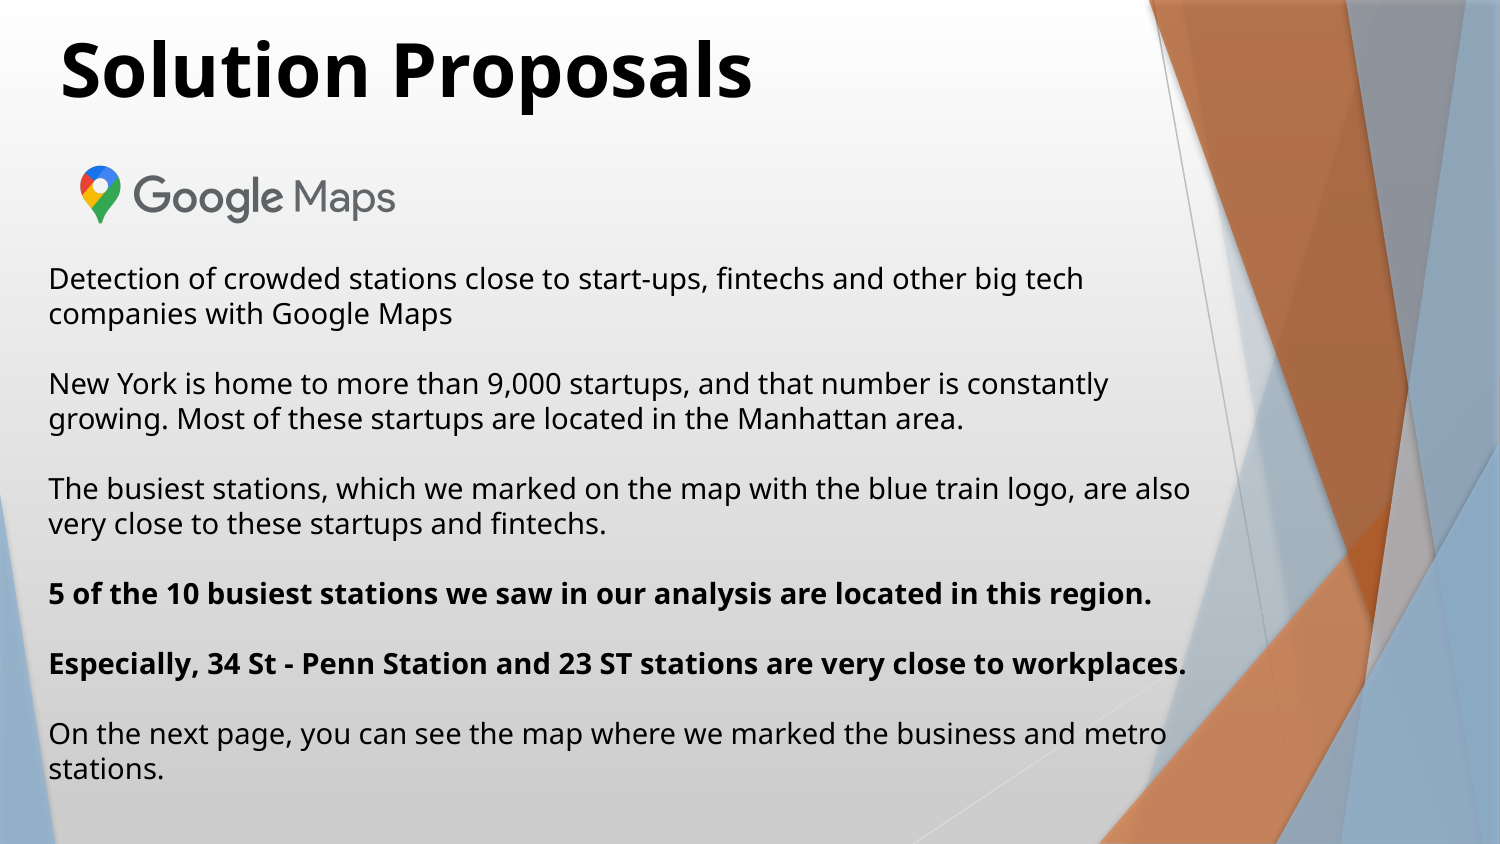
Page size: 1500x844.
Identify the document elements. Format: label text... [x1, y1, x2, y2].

picture [33, 58, 443, 332]
text_box Solution Proposals [45, 14, 785, 120]
text_box Detection of crowded stations close to start-ups, fintechs and other big tech companies with Google Maps New York is home to more than 9,000 startups, and that number is constantly growing. Most of these startups are located in the Manhattan area. The busiest stations, which we marked on the map with the blue train logo, are also very close to these startups and fintechs. 5 of the 10 busiest stations we saw in our analysis are located in this region. Especially, 34 St - Penn Station and 23 ST stations are very close to workplaces. On the next page, you can see the map where we marked the business and metro stations. [33, 253, 1251, 793]
